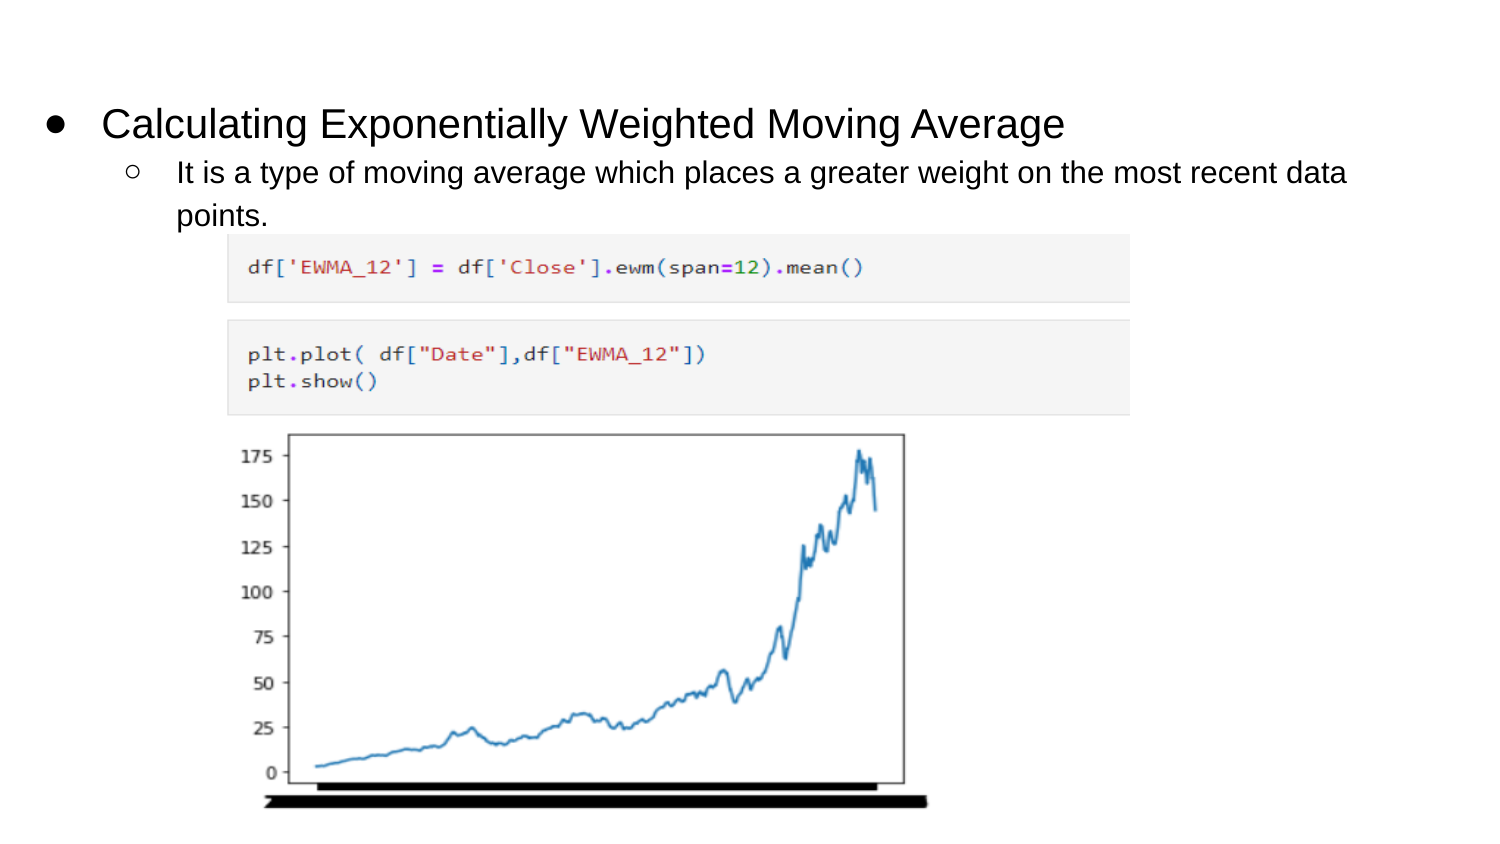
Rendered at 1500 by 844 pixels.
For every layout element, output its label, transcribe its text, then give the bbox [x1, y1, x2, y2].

title Calculating Exponentially Weighted Moving Average It is a type of moving average which places a greater weight on the most recent data points. [11, 27, 1486, 844]
picture [226, 234, 1130, 844]
